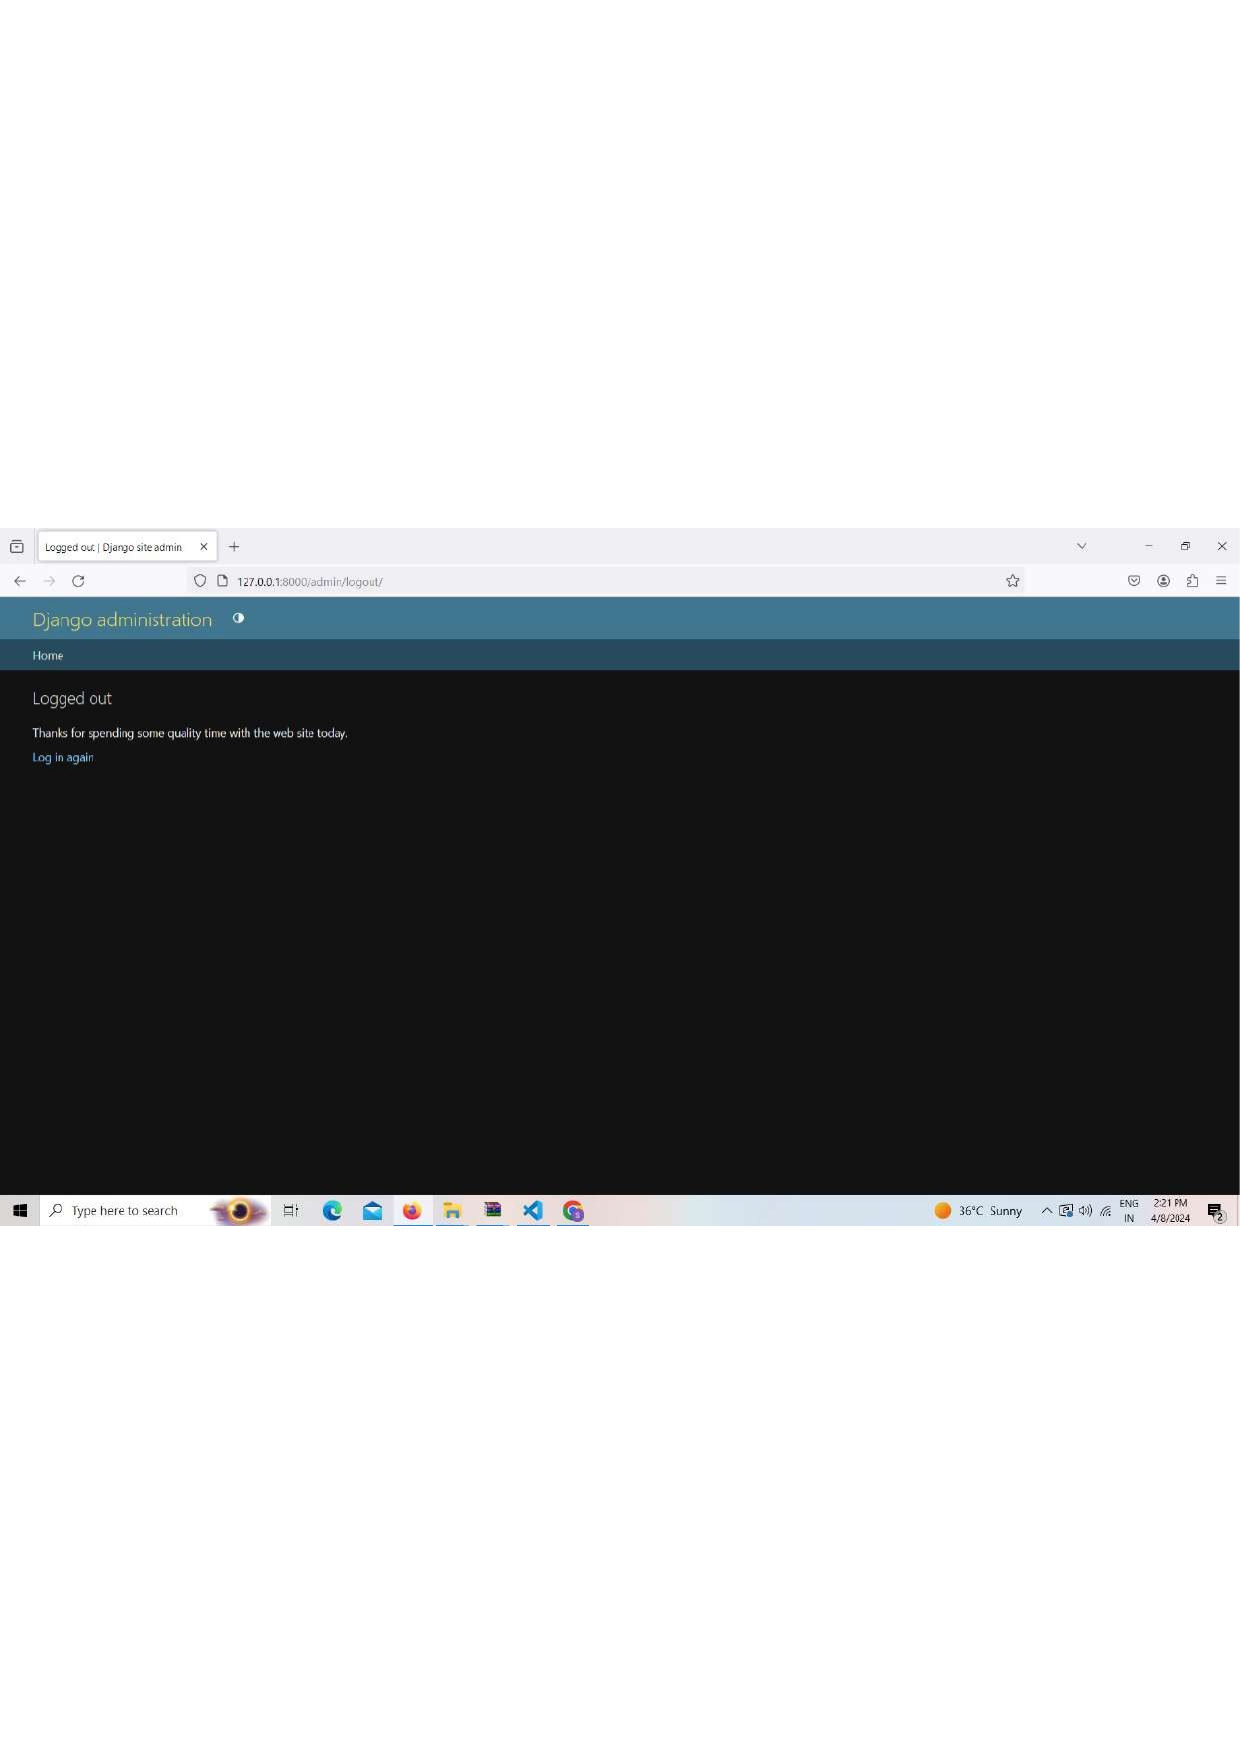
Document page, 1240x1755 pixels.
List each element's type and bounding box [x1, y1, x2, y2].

picture [0, 528, 1240, 1226]
